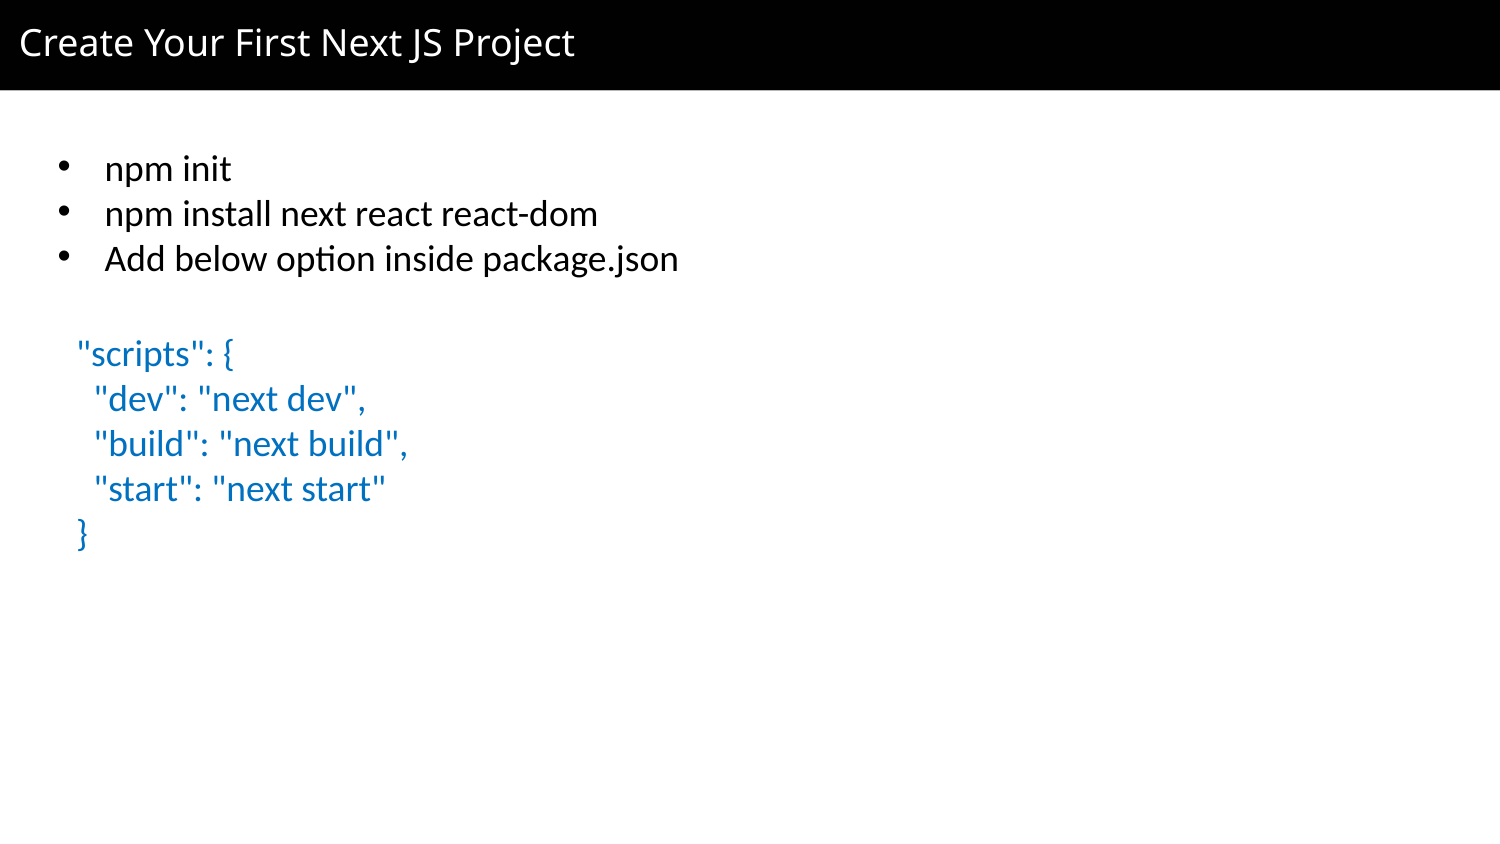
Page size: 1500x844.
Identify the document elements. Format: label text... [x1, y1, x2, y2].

picture [0, 0, 1500, 844]
text_box "scripts": { "dev": "next dev", "build": "next build", "start": "next start" } [61, 321, 424, 562]
text_box npm init npm install next react react-dom Add below option inside package.json [42, 136, 704, 286]
text_box Create Your First Next JS Project [4, 11, 601, 71]
